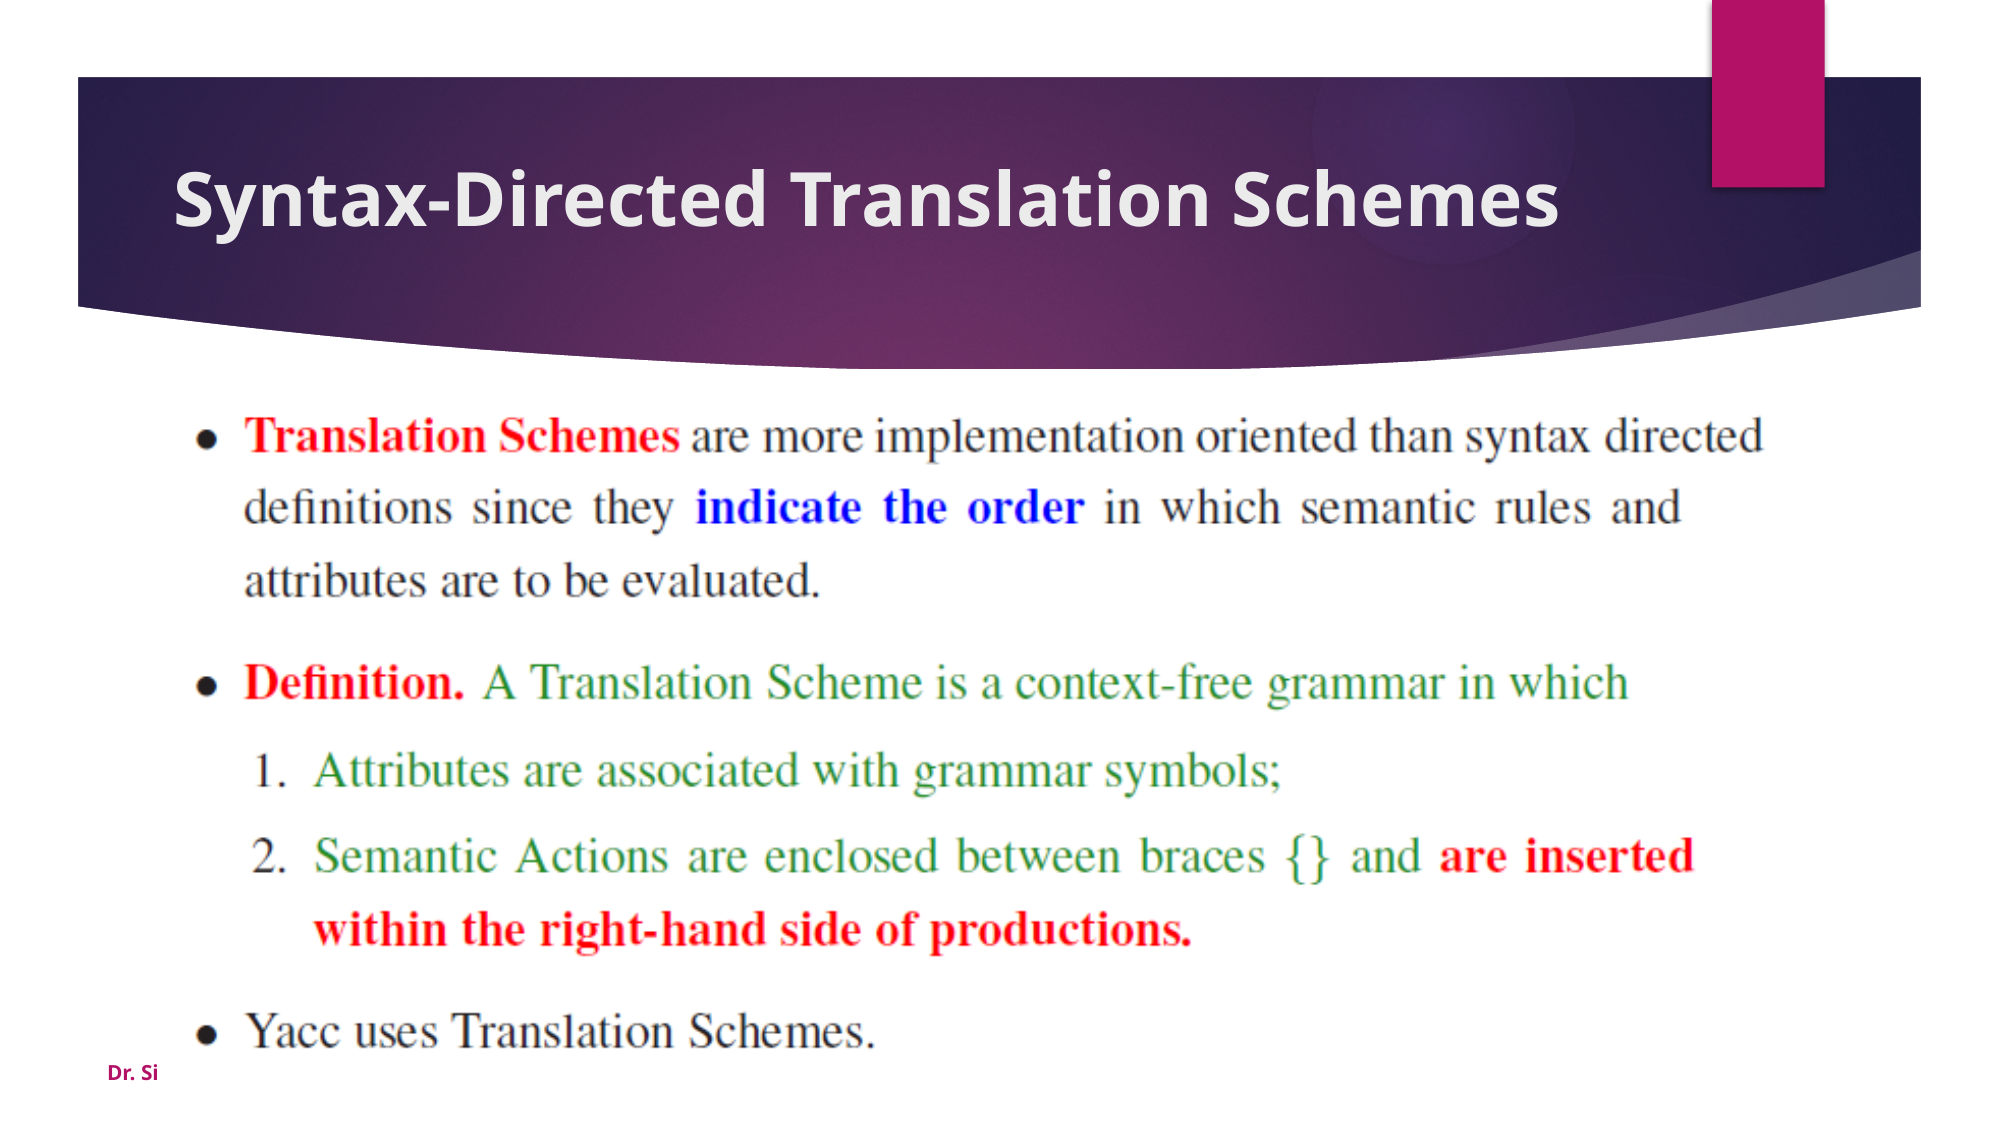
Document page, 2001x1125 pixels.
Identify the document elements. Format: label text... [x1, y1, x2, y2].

title Syntax-Directed Translation Schemes [158, 118, 1627, 276]
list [158, 369, 1808, 1085]
footer Dr. Sini Anna Alex [92, 1048, 726, 1099]
